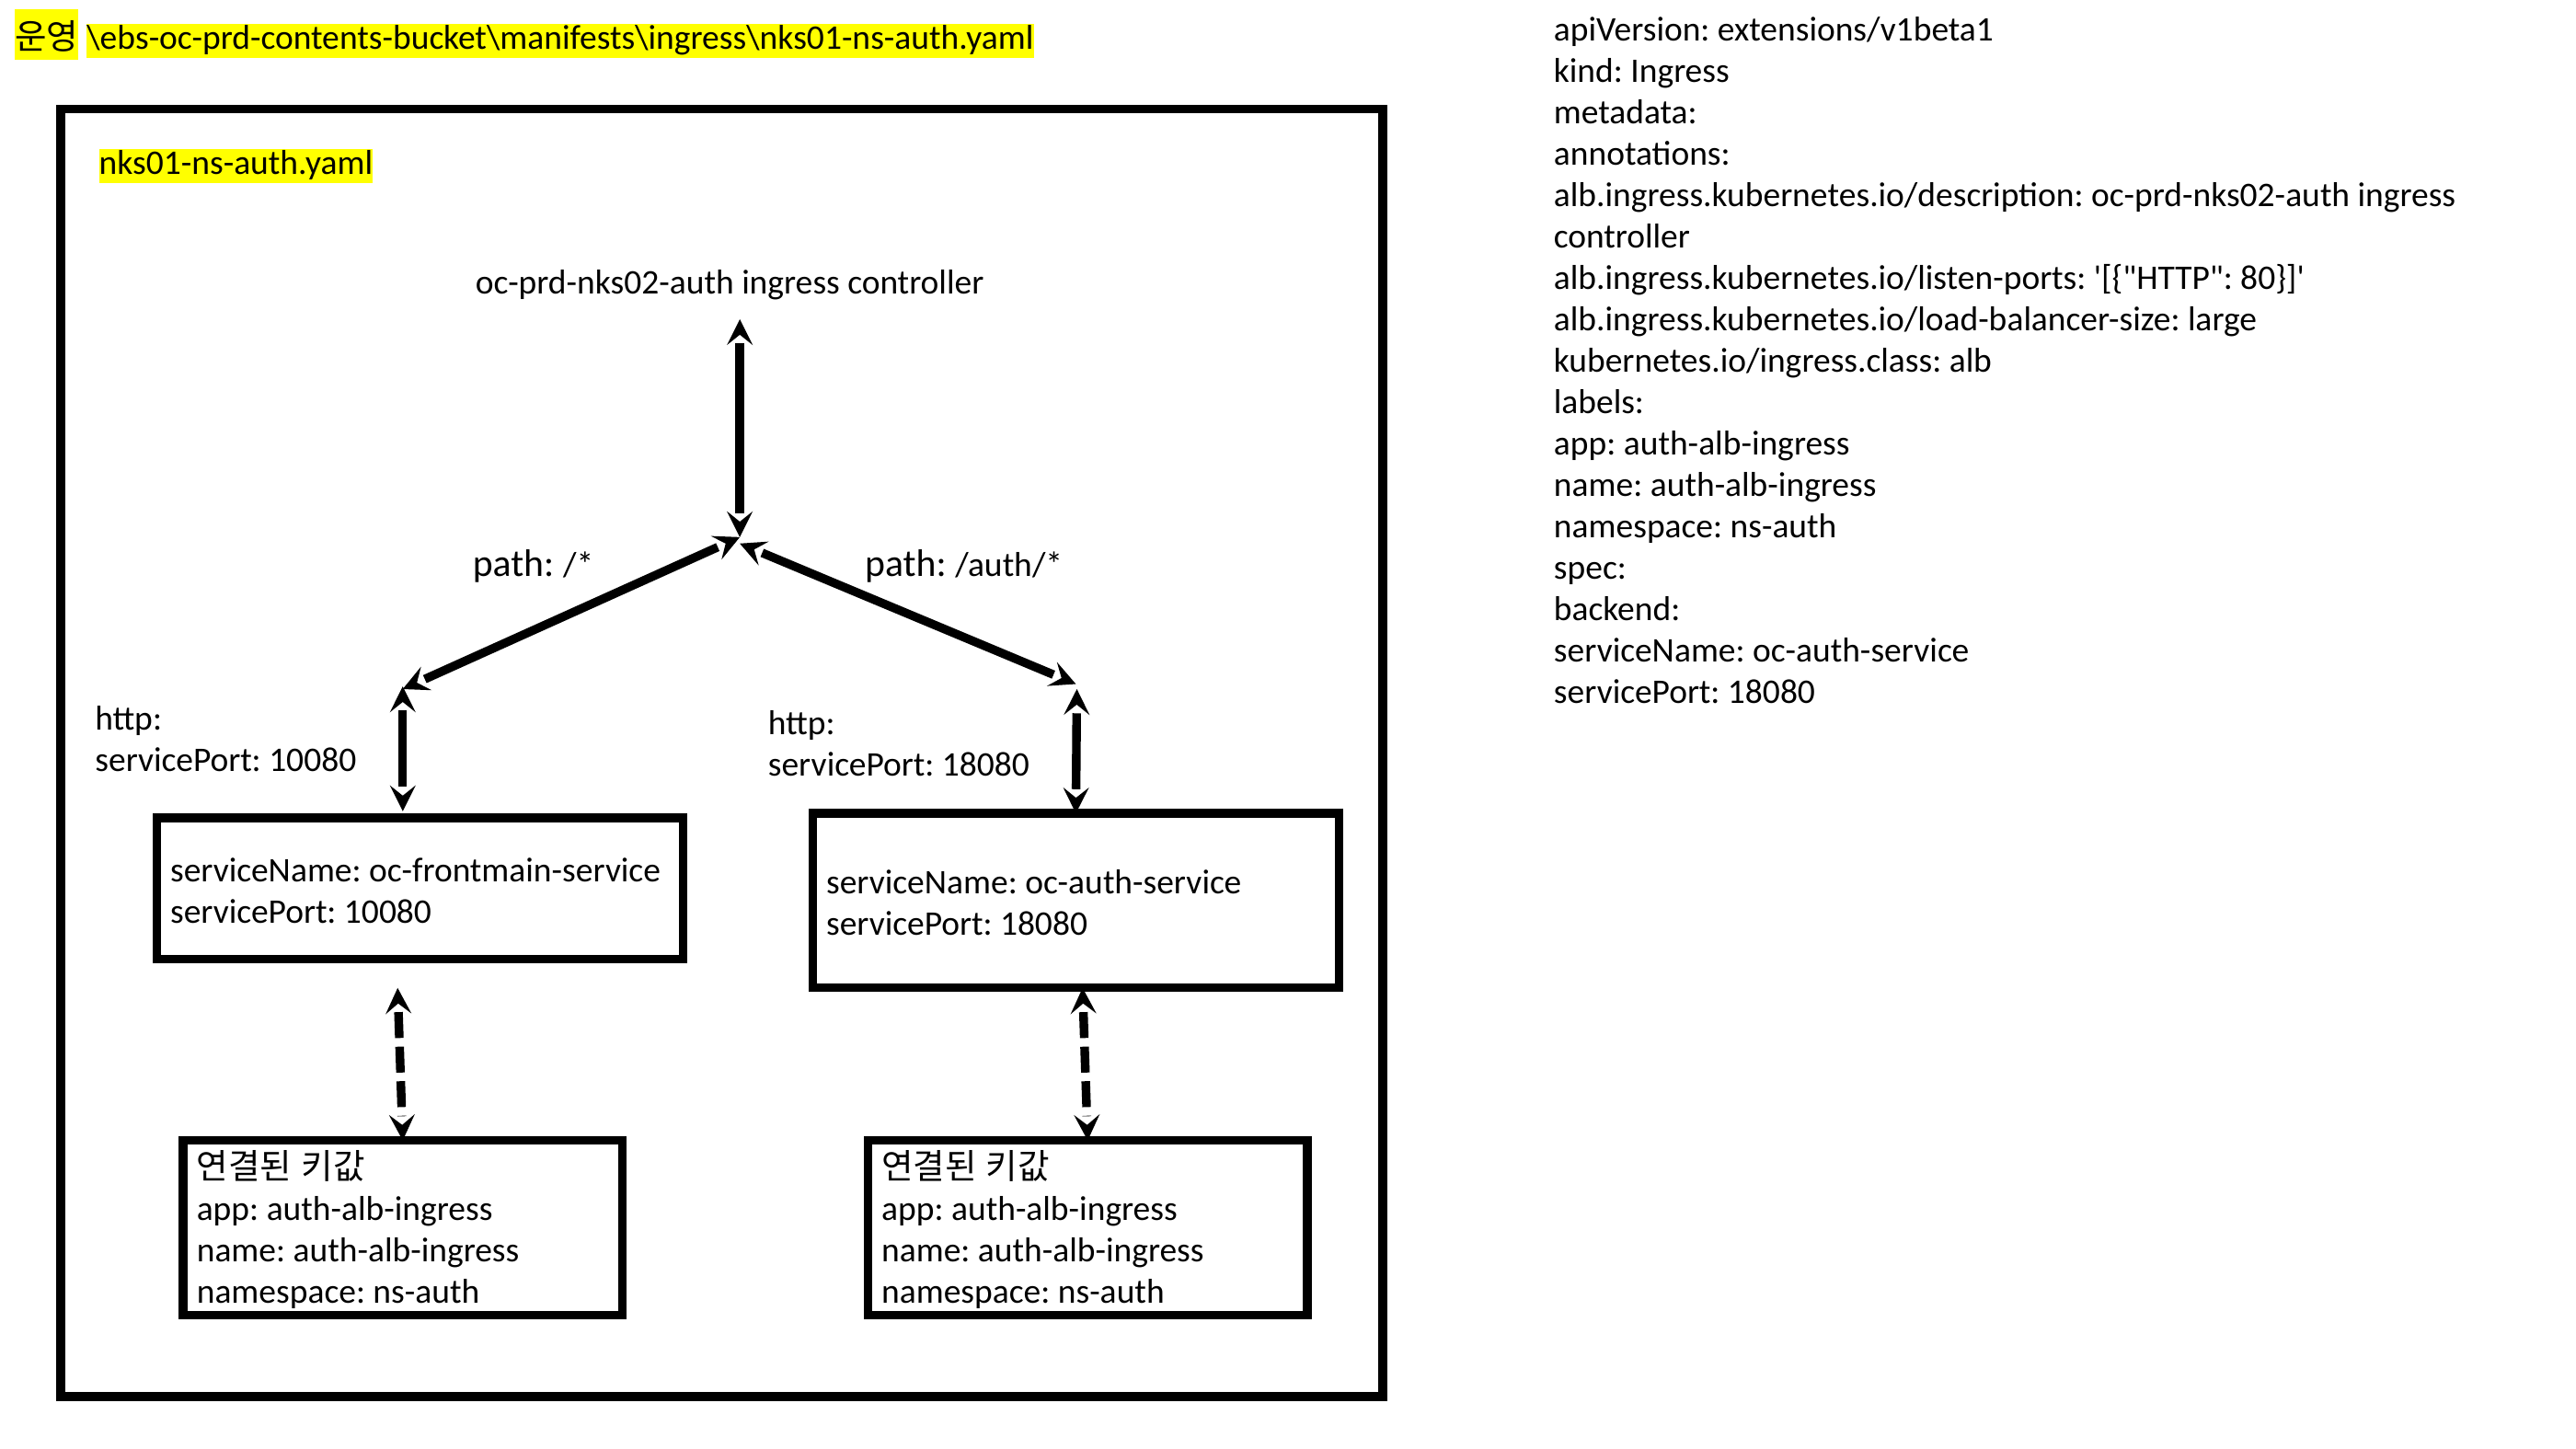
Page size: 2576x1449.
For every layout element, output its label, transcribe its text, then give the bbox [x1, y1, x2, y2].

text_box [397, 987, 403, 1141]
text_box [60, 108, 1384, 1397]
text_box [740, 543, 1076, 684]
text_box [1082, 987, 1088, 1141]
text_box apiVersion: extensions/v1beta1 kind: Ingress metadata: annotations: alb.ingress.kubernetes.io/description: oc-prd-nks02-auth ingress controller alb.ingress.kubernetes.io/listen-ports: '[{"HTTP": 80}]' alb.ingress.kubernetes.io/load-balancer-size: large kubernetes.io/ingress.class: alb labels: app: auth-alb-ingress name: auth-alb-ingress namespace: ns-auth spec: backend: serviceName: oc-auth-service servicePort: 18080 [1540, 0, 2576, 718]
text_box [402, 536, 741, 689]
text_box 운영\ebs-oc-prd-contents-bucket\manifests\ingress\nks01-ns-auth.yaml [1, 7, 1540, 63]
